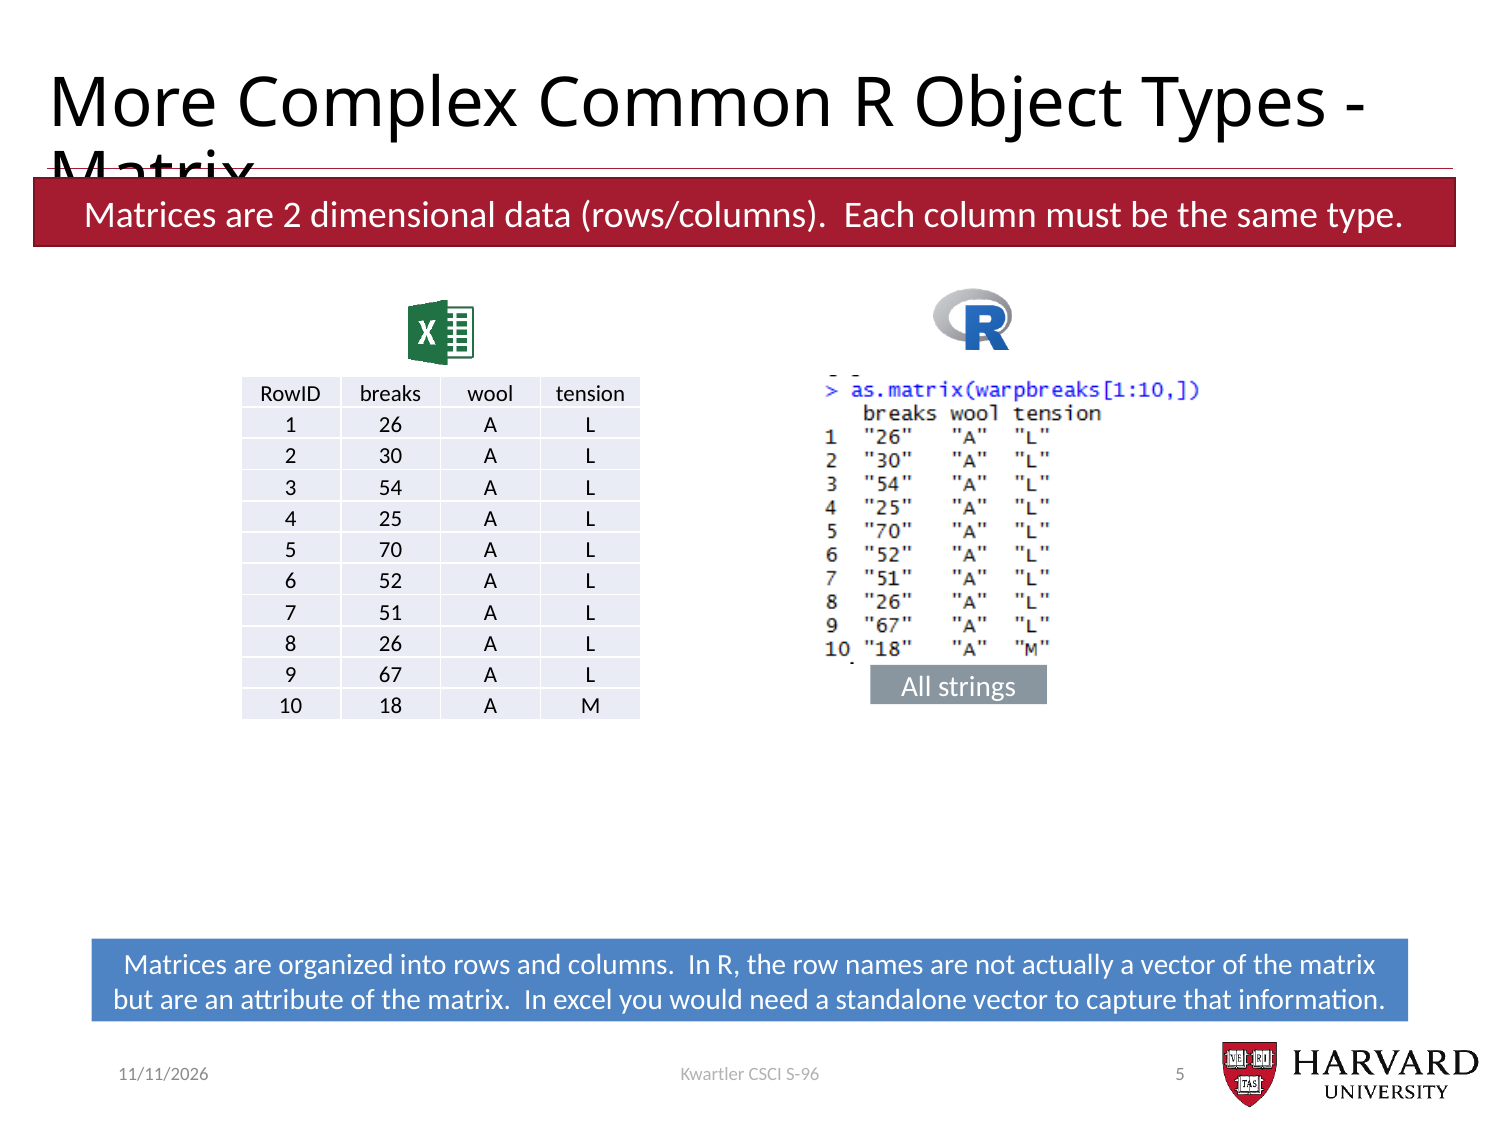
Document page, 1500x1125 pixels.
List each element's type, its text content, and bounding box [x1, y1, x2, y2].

table_cell 67 [342, 658, 440, 687]
picture [821, 375, 1225, 664]
table_cell 30 [342, 439, 440, 469]
picture [1200, 1024, 1500, 1125]
table_cell A [441, 439, 540, 469]
table_cell 5 [242, 533, 340, 562]
table_cell A [441, 533, 540, 562]
table_cell L [541, 439, 640, 469]
table_cell M [541, 689, 640, 719]
text_box Matrices are 2 dimensional data (rows/columns). Each column must be the same type. [33, 177, 1456, 247]
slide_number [103, 1042, 441, 1103]
table_header tension [541, 377, 640, 406]
table_cell A [441, 408, 540, 437]
table_cell 9 [242, 658, 340, 687]
table_cell 3 [242, 470, 340, 500]
table_cell 8 [242, 627, 340, 656]
text_box All strings [869, 664, 1048, 705]
slide_number 5 [1059, 1042, 1200, 1103]
table_cell 70 [342, 533, 440, 562]
table_cell 25 [342, 502, 440, 531]
table_header breaks [342, 377, 440, 406]
table_cell 18 [342, 689, 440, 719]
table_cell 10 [242, 689, 340, 719]
table_cell 4 [242, 502, 340, 531]
table_cell 26 [342, 408, 440, 437]
table_cell L [541, 502, 640, 531]
table_header RowID [242, 377, 340, 406]
table_cell 7 [242, 595, 340, 625]
table_cell L [541, 627, 640, 656]
table_cell L [541, 564, 640, 594]
table_cell L [541, 658, 640, 687]
table_cell L [541, 595, 640, 625]
table_cell A [441, 502, 540, 531]
table_cell A [441, 470, 540, 500]
text_box Matrices are organized into rows and columns. In R, the row names are not actually a vector of the matrix but are an attribute of the matrix. In excel you would need a standalone vector to capture that information. [91, 937, 1409, 1022]
table_cell L [541, 533, 640, 562]
table_cell A [441, 564, 540, 594]
table_cell 54 [342, 470, 440, 500]
picture [933, 288, 1013, 350]
table_cell L [541, 470, 640, 500]
table_header wool [441, 377, 540, 406]
picture [408, 300, 474, 365]
table_cell A [441, 658, 540, 687]
table_cell 51 [342, 595, 440, 625]
table_cell L [541, 408, 640, 437]
table_cell 1 [242, 408, 340, 437]
title More Complex Common R Object Types - Matrix [34, 59, 1397, 157]
table_cell 2 [242, 439, 340, 469]
table_cell 26 [342, 627, 440, 656]
table_cell 6 [242, 564, 340, 594]
table_cell A [441, 627, 540, 656]
table_cell 52 [342, 564, 440, 594]
footer Kwartler CSCI S-96 [496, 1042, 1004, 1103]
table_cell A [441, 689, 540, 719]
table_cell A [441, 595, 540, 625]
